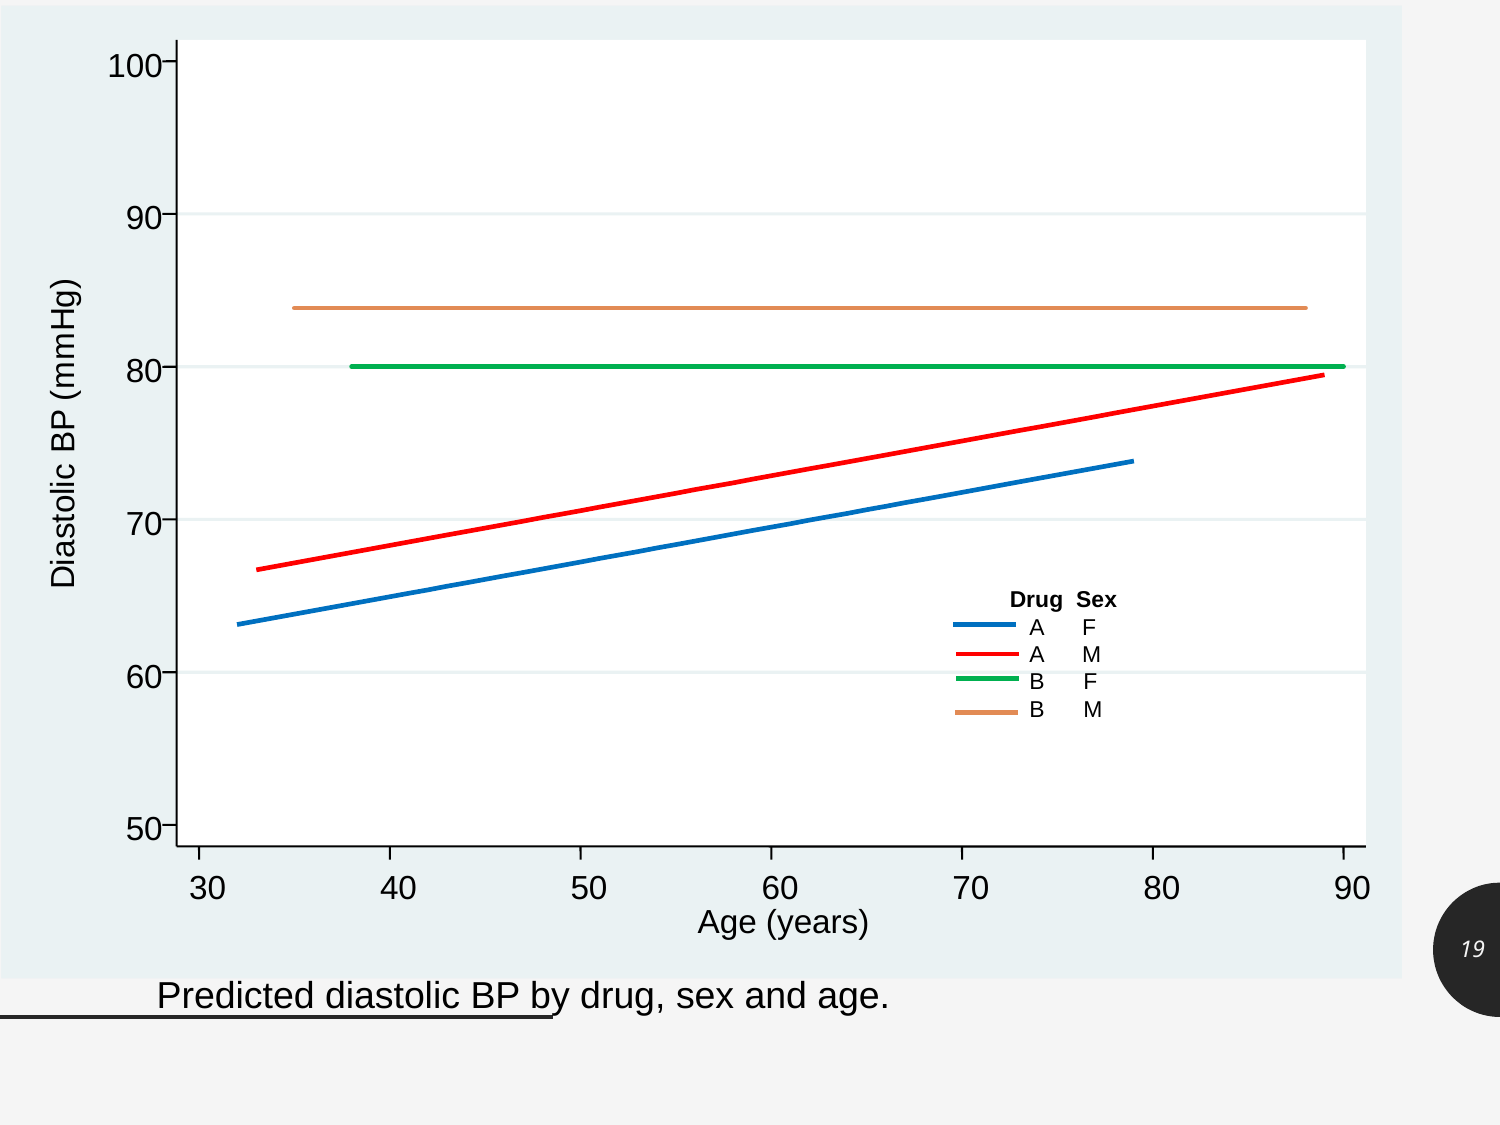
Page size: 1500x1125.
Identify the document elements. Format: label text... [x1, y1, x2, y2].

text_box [1, 5, 1402, 980]
slide_number 19 [1433, 919, 1500, 980]
text_box Predicted diastolic BP by drug, sex and age. [141, 980, 1371, 1024]
